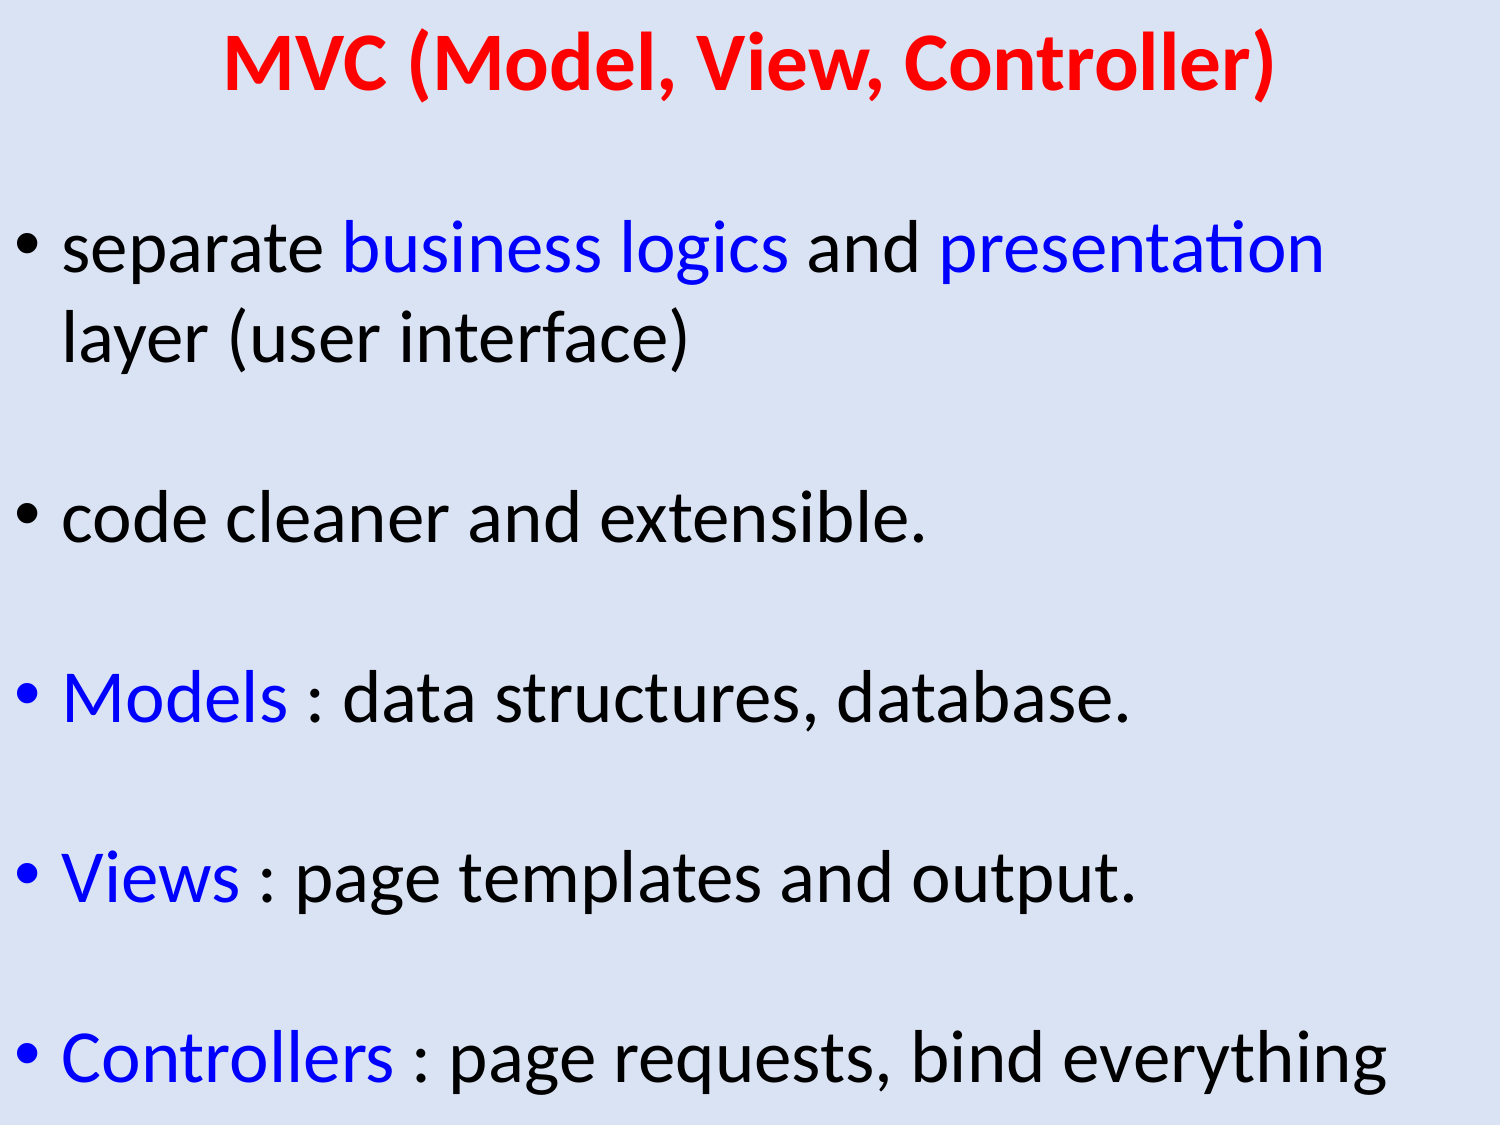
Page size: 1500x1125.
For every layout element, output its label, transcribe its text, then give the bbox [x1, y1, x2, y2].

text_box MVC (Model, View, Controller) separate business logics and presentation layer (user interface) code cleaner and extensible. Models : data structures, database. Views : page templates and output. Controllers : page requests, bind everything [0, 0, 1500, 1105]
